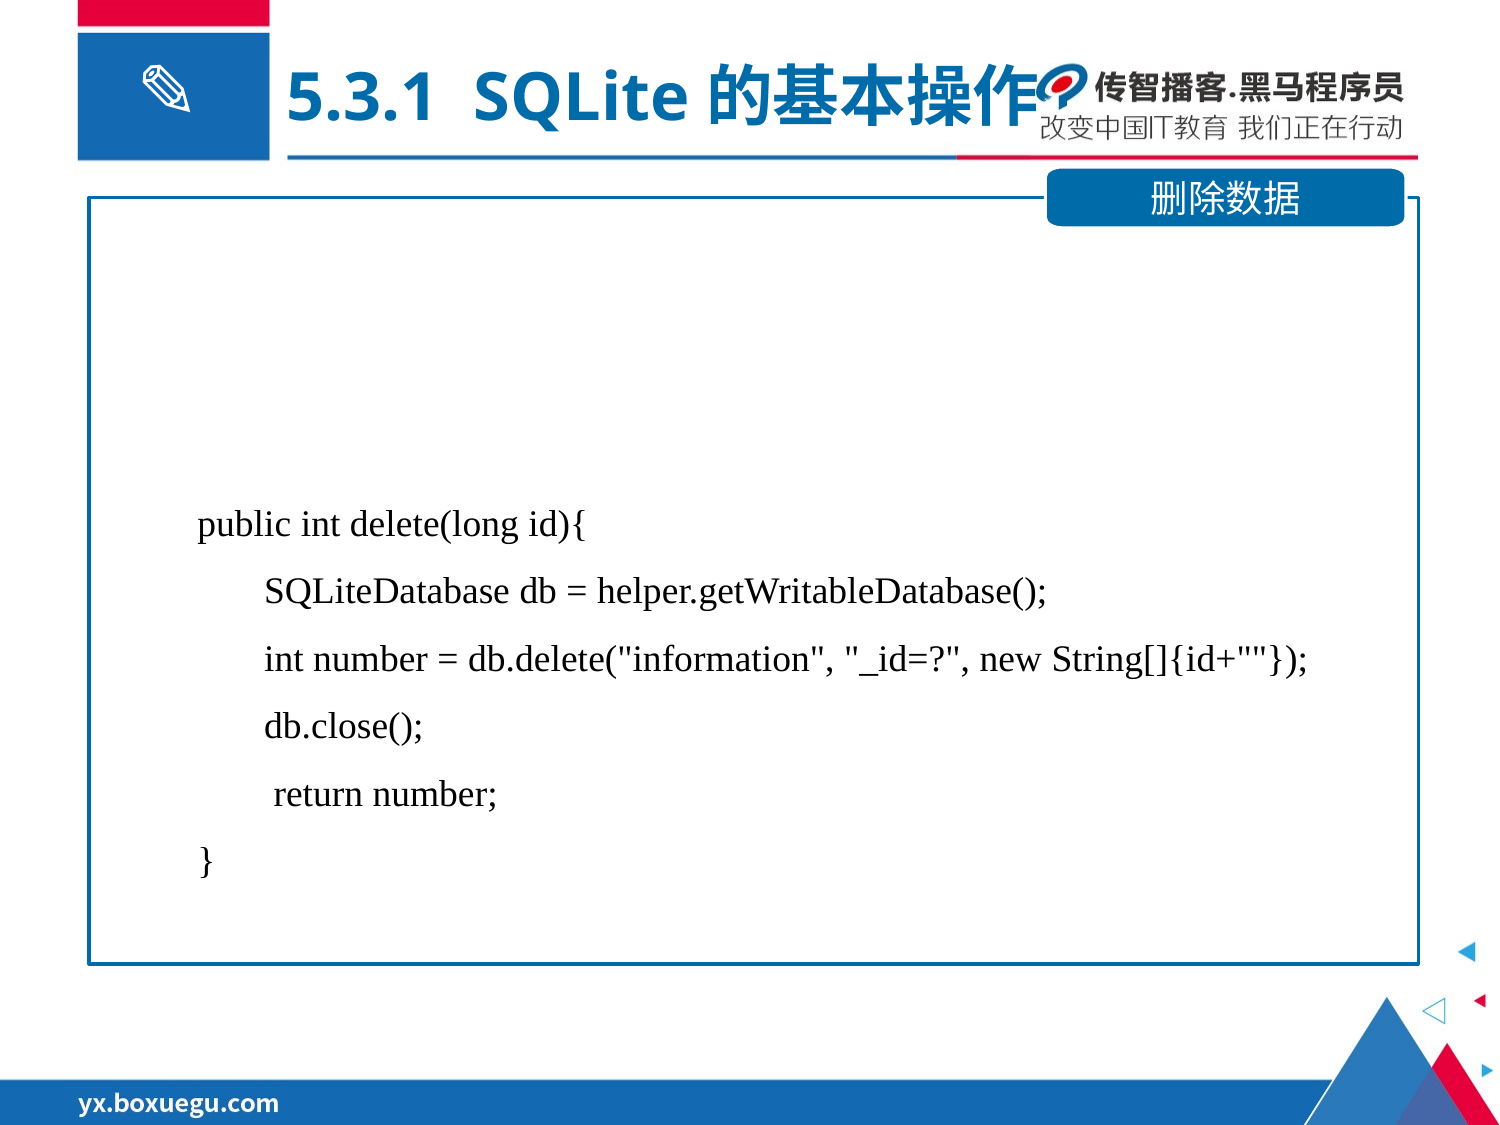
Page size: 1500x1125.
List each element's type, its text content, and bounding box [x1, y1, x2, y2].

text_box [41, 151, 853, 244]
picture [0, 0, 1500, 1125]
text_box 删除数据 [1043, 165, 1408, 230]
text_box 5.3.1 SQLite的基本操作 [271, 30, 1117, 157]
text_box [89, 197, 1419, 965]
text_box public int delete(long id){ SQLiteDatabase db = helper.getWritableDatabase(); int number = db.delete("information", "_id=?", new String[]{id+""}); db.close(); return number; } [135, 468, 1365, 906]
